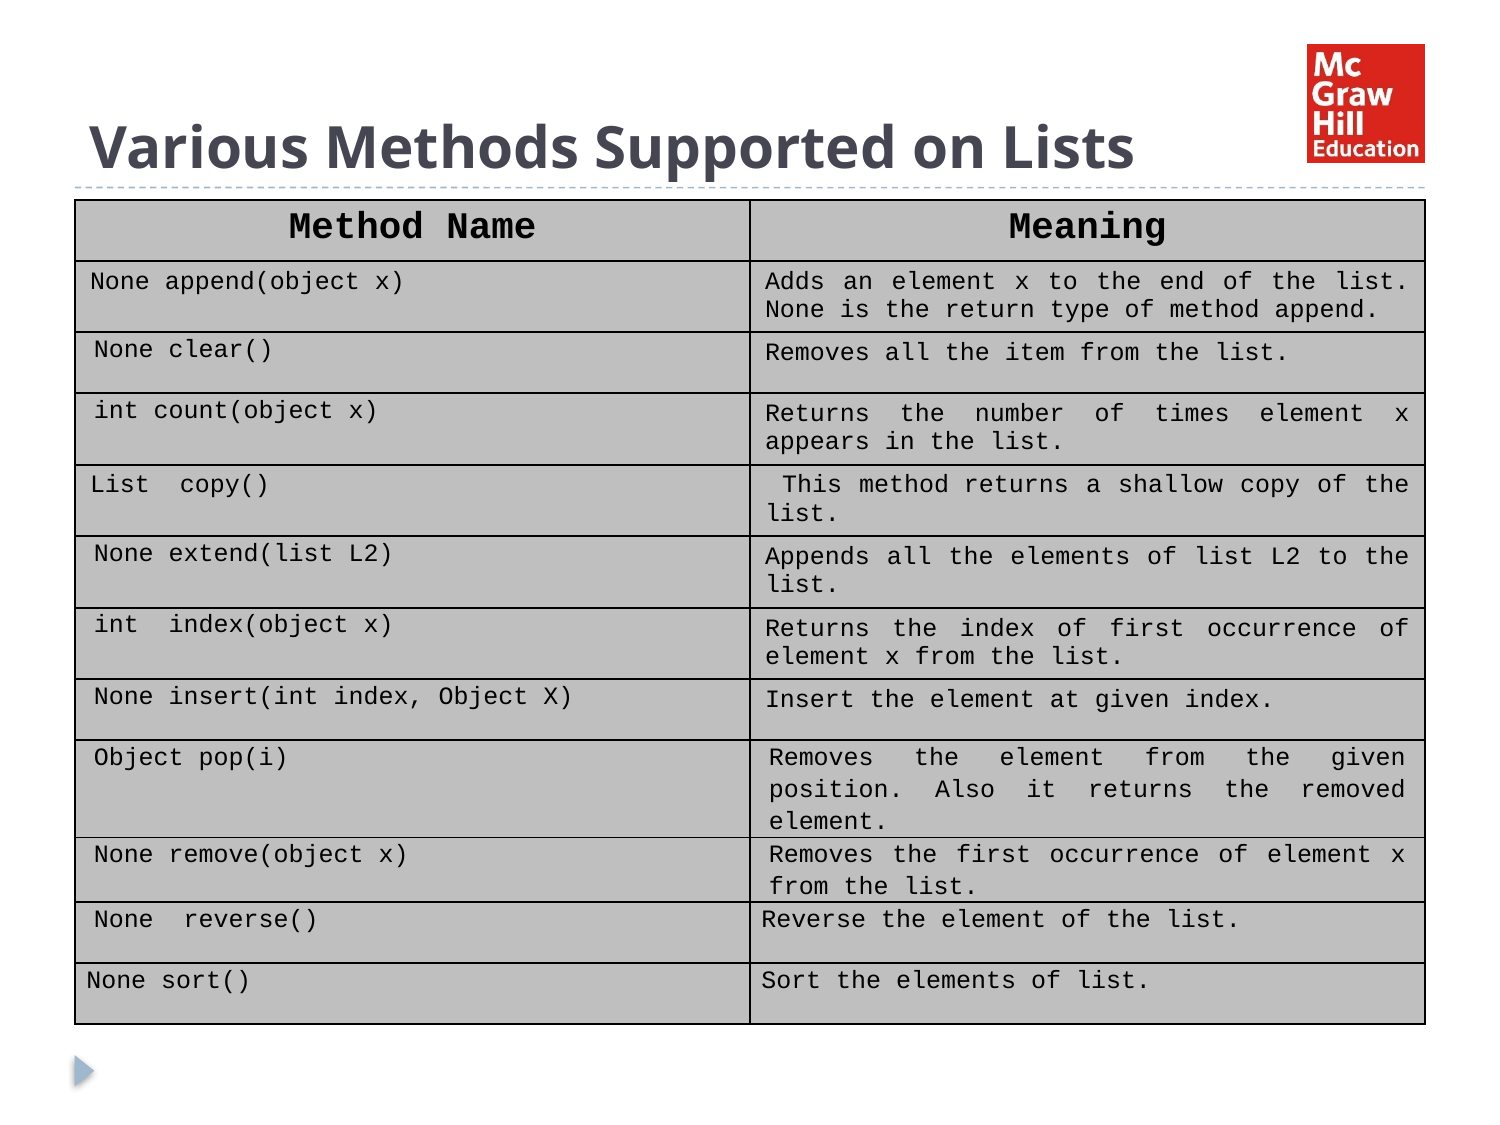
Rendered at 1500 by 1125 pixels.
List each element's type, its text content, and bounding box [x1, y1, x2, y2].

title Various Methods Supported on Lists [75, 24, 1425, 188]
table_cell None sort() [76, 964, 749, 1023]
table_cell Sort the elements of list. [751, 964, 1424, 1023]
table_cell int index(object x) [76, 609, 749, 678]
table_cell Removes all the item from the list. [751, 333, 1424, 392]
table_header Method Name [76, 201, 749, 260]
table_header Meaning [751, 201, 1424, 260]
table_cell This method returns a shallow copy of the list. [751, 466, 1424, 535]
table_cell List copy() [76, 466, 749, 535]
table_cell Adds an element x to the end of the list. None is the return type of method append. [751, 262, 1424, 331]
table_cell None insert(int index, Object X) [76, 680, 749, 739]
table_cell Reverse the element of the list. [751, 903, 1424, 962]
table_cell None remove(object x) [76, 838, 749, 901]
table_cell Object pop(i) [76, 741, 749, 837]
table_cell Returns the index of first occurrence of element x from the list. [751, 609, 1424, 678]
table_cell Insert the element at given index. [751, 680, 1424, 739]
table_cell Removes the element from the given position. Also it returns the removed element. [751, 741, 1424, 837]
table_cell None extend(list L2) [76, 537, 749, 607]
table_cell None clear() [76, 333, 749, 392]
table_cell Removes the first occurrence of element x from the list. [751, 838, 1424, 901]
table_cell Returns the number of times element x appears in the list. [751, 394, 1424, 464]
table_cell int count(object x) [76, 394, 749, 464]
table_cell Appends all the elements of list L2 to the list. [751, 537, 1424, 607]
table_cell None reverse() [76, 903, 749, 962]
table_cell None append(object x) [76, 262, 749, 331]
